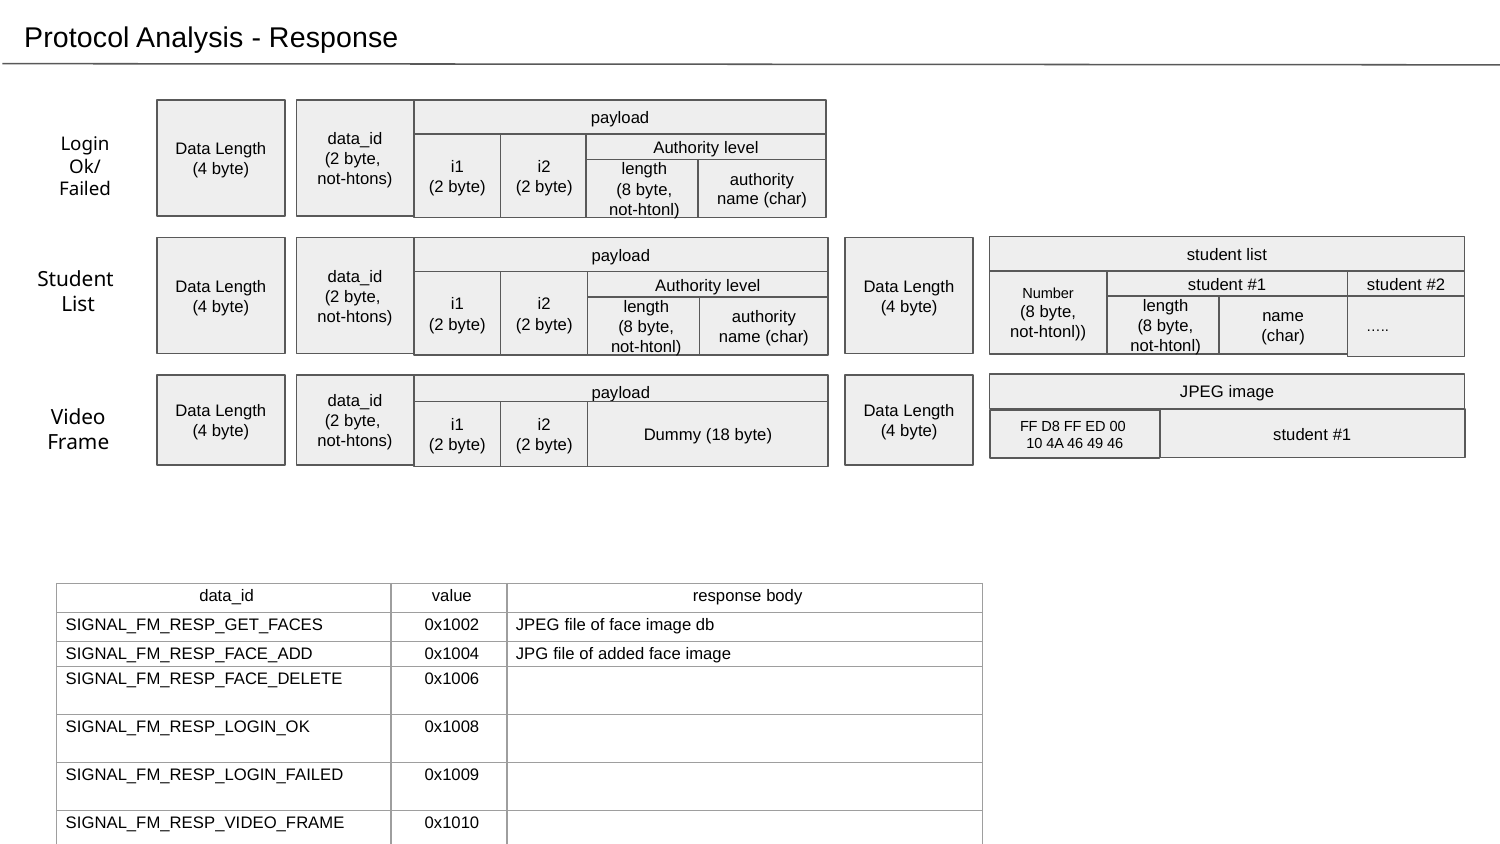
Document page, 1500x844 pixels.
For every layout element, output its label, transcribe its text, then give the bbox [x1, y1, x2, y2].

table_cell 0x1010 [392, 811, 506, 844]
table_header data_id [57, 584, 390, 612]
text_box Data Length (4 byte) [845, 237, 974, 354]
table_cell [508, 763, 982, 810]
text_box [587, 271, 829, 356]
table_cell [508, 715, 982, 762]
text_box data_id (2 byte, not-htons) [296, 237, 413, 354]
table_header response body [508, 584, 982, 612]
text_box payload [413, 99, 827, 134]
text_box Dummy (18 byte) [587, 401, 829, 467]
table_cell SIGNAL_FM_RESP_FACE_ADD [57, 642, 390, 666]
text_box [1106, 270, 1348, 355]
table_cell [508, 667, 982, 714]
table_cell SIGNAL_FM_RESP_LOGIN_OK [57, 715, 390, 762]
text_box Data Length (4 byte) [156, 99, 285, 216]
text_box Data Length (4 byte) [156, 237, 285, 354]
text_box Video Frame [19, 404, 137, 453]
text_box i1 (2 byte) [413, 401, 500, 467]
title Protocol Analysis - Response [9, 6, 592, 62]
text_box FF D8 FF ED 00 10 4A 46 49 46 [990, 409, 1160, 459]
text_box student list [989, 236, 1465, 270]
table_cell 0x1008 [392, 715, 506, 762]
text_box Number (8 byte, not-htonl)) [989, 270, 1105, 355]
text_box Student List [19, 266, 137, 315]
text_box data_id (2 byte, not-htons) [296, 99, 413, 216]
text_box i2 (2 byte) [500, 401, 587, 467]
table_header value [392, 584, 506, 612]
text_box ….. [1352, 297, 1465, 357]
text_box Data Length (4 byte) [156, 374, 285, 466]
table_cell 0x1004 [392, 642, 506, 666]
text_box payload [413, 374, 829, 401]
text_box Data Length (4 byte) [845, 374, 974, 466]
table_cell SIGNAL_FM_RESP_FACE_DELETE [57, 667, 390, 714]
text_box data_id (2 byte, not-htons) [296, 374, 413, 466]
text_box i2 (2 byte) [500, 271, 586, 355]
text_box i2 (2 byte) [500, 134, 583, 218]
text_box student #2 [1348, 270, 1465, 297]
table_cell [508, 811, 982, 844]
table_cell 0x1006 [392, 667, 506, 714]
table_cell JPEG file of face image db [508, 613, 982, 641]
text_box payload [413, 237, 829, 271]
table_cell 0x1002 [392, 613, 506, 641]
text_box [585, 133, 827, 218]
text_box JPEG image [989, 374, 1465, 409]
table_cell SIGNAL_FM_RESP_LOGIN_FAILED [57, 763, 390, 810]
table_cell 0x1009 [392, 763, 506, 810]
table_cell JPG file of added face image [508, 642, 982, 666]
table_cell SIGNAL_FM_RESP_VIDEO_FRAME [57, 811, 390, 844]
text_box Login Ok/Failed [33, 141, 138, 190]
text_box student #1 [1159, 409, 1465, 458]
text_box i1 (2 byte) [413, 271, 500, 355]
text_box i1 (2 byte) [413, 134, 500, 218]
table_cell SIGNAL_FM_RESP_GET_FACES [57, 613, 390, 641]
